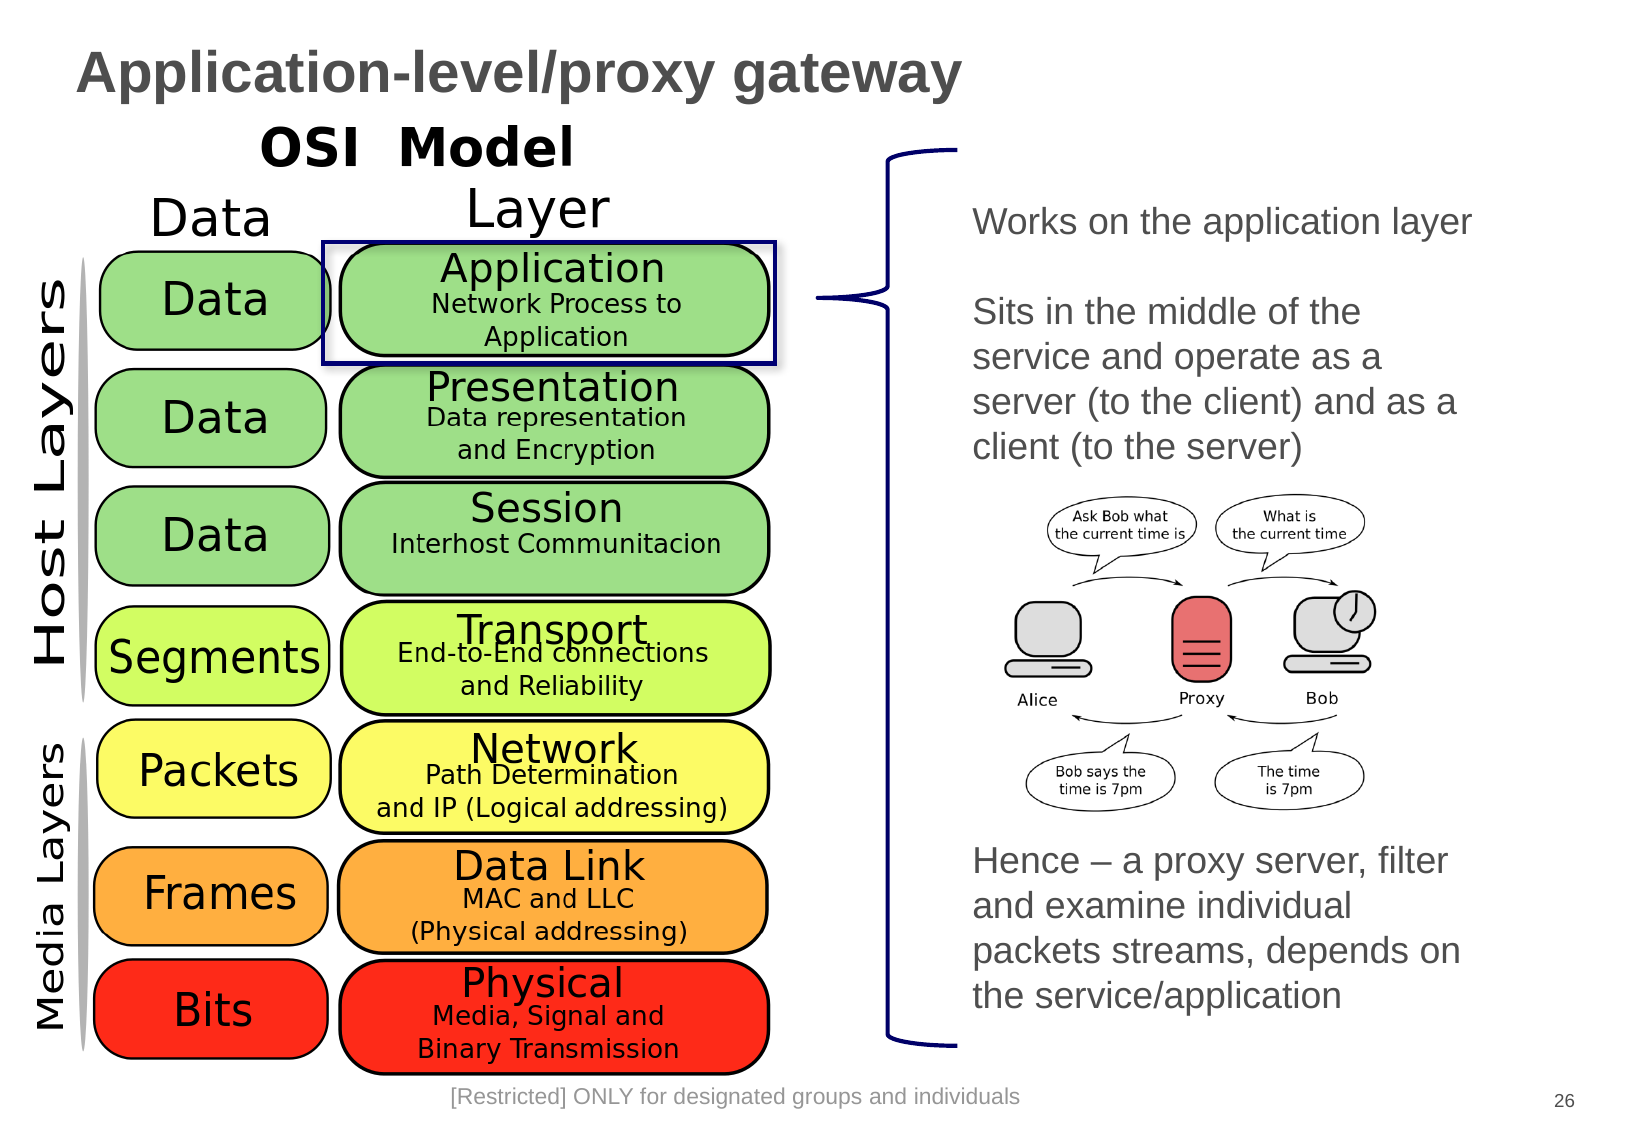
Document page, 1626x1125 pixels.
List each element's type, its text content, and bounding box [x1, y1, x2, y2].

text_box Sits in the middle of the service and operate as a server (to the client) and as a client (to the server) [957, 279, 1480, 475]
text_box [864, 149, 958, 1046]
title Application-level/proxy gateway [60, 0, 1279, 150]
text_box Works on the application layer [957, 189, 1519, 250]
picture [957, 476, 1427, 829]
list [0, 85, 860, 1103]
text_box Hence – a proxy server, filter and examine individual packets streams, depends on the service/application [957, 828, 1480, 1024]
text_box [Restricted] ONLY for designated groups and individuals [383, 1066, 1088, 1125]
